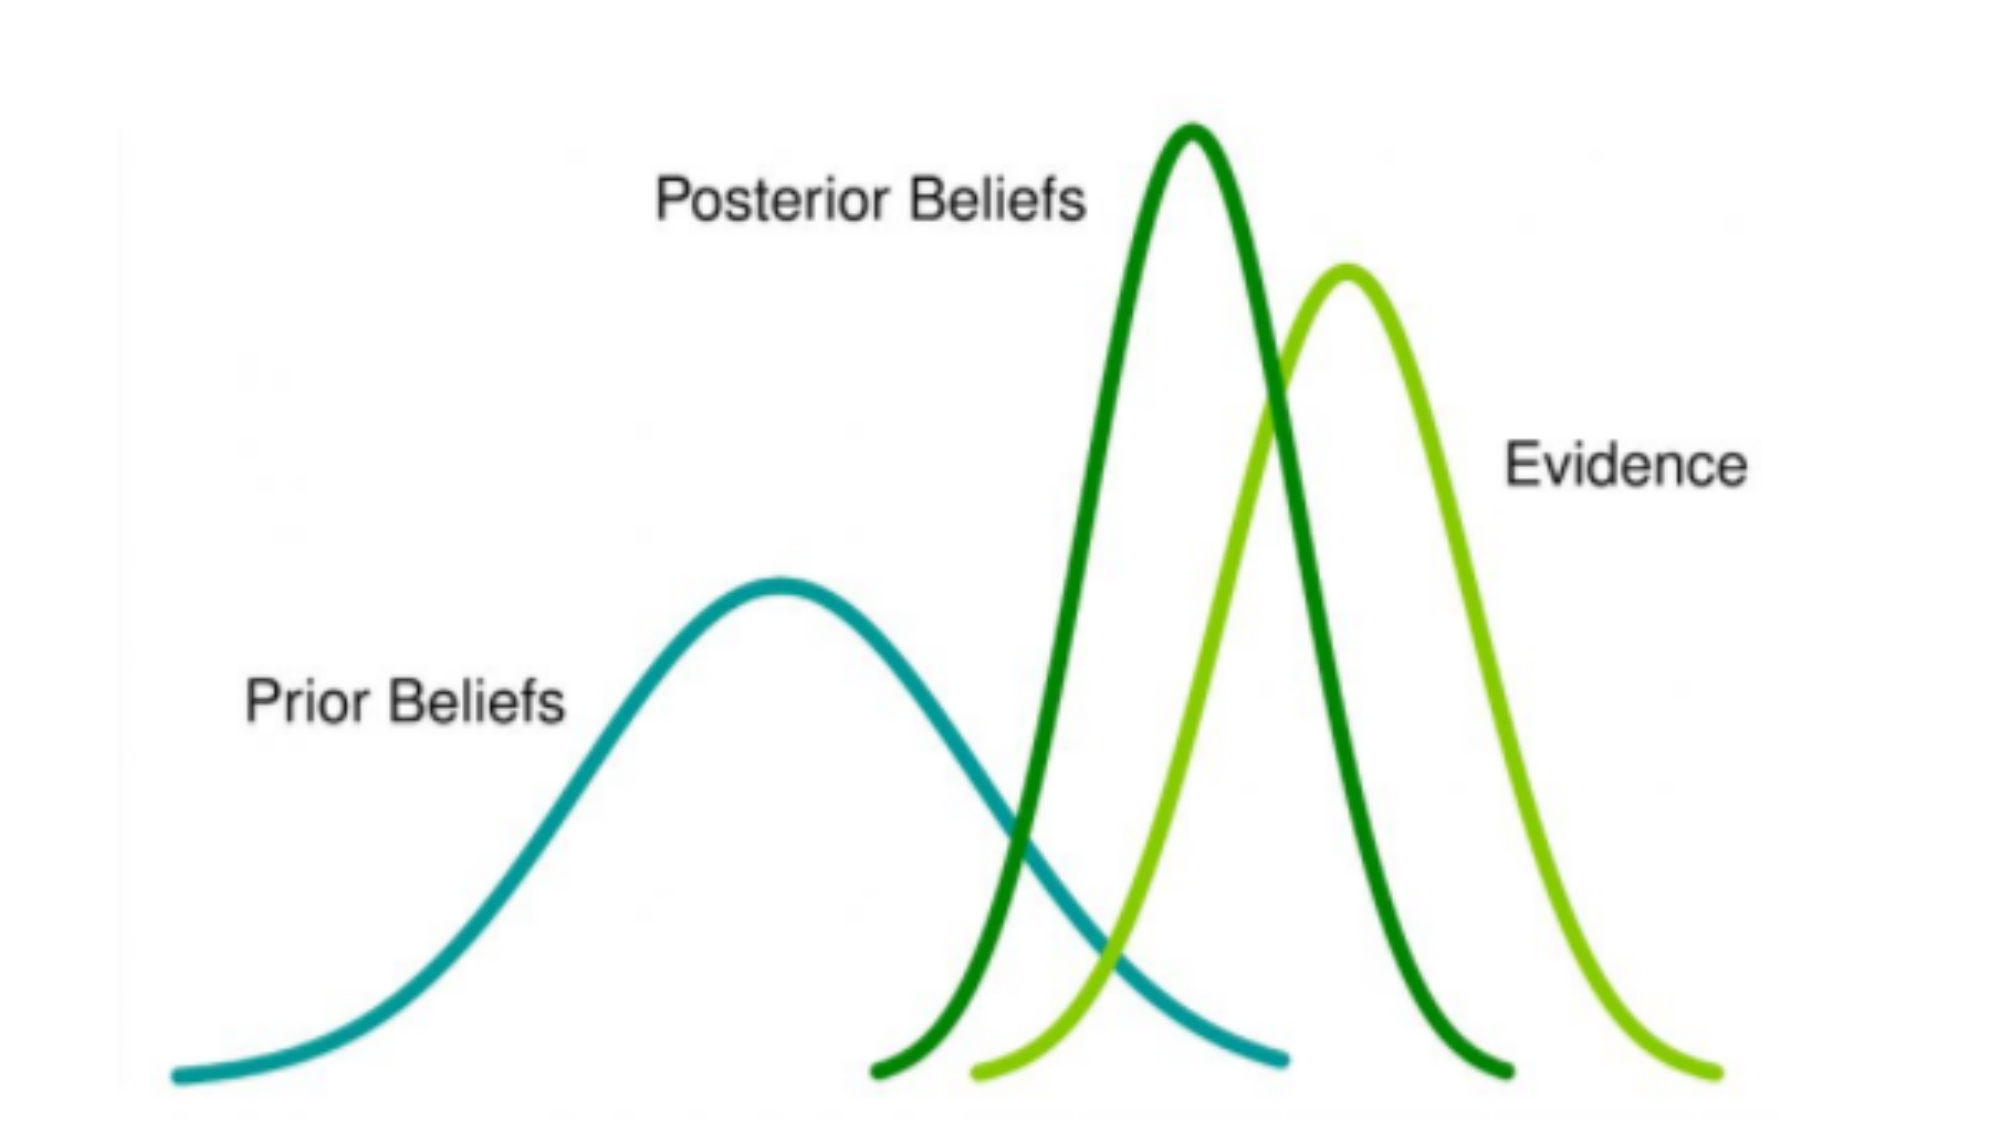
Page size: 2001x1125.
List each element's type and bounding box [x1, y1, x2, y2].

list [0, 0, 2000, 1125]
